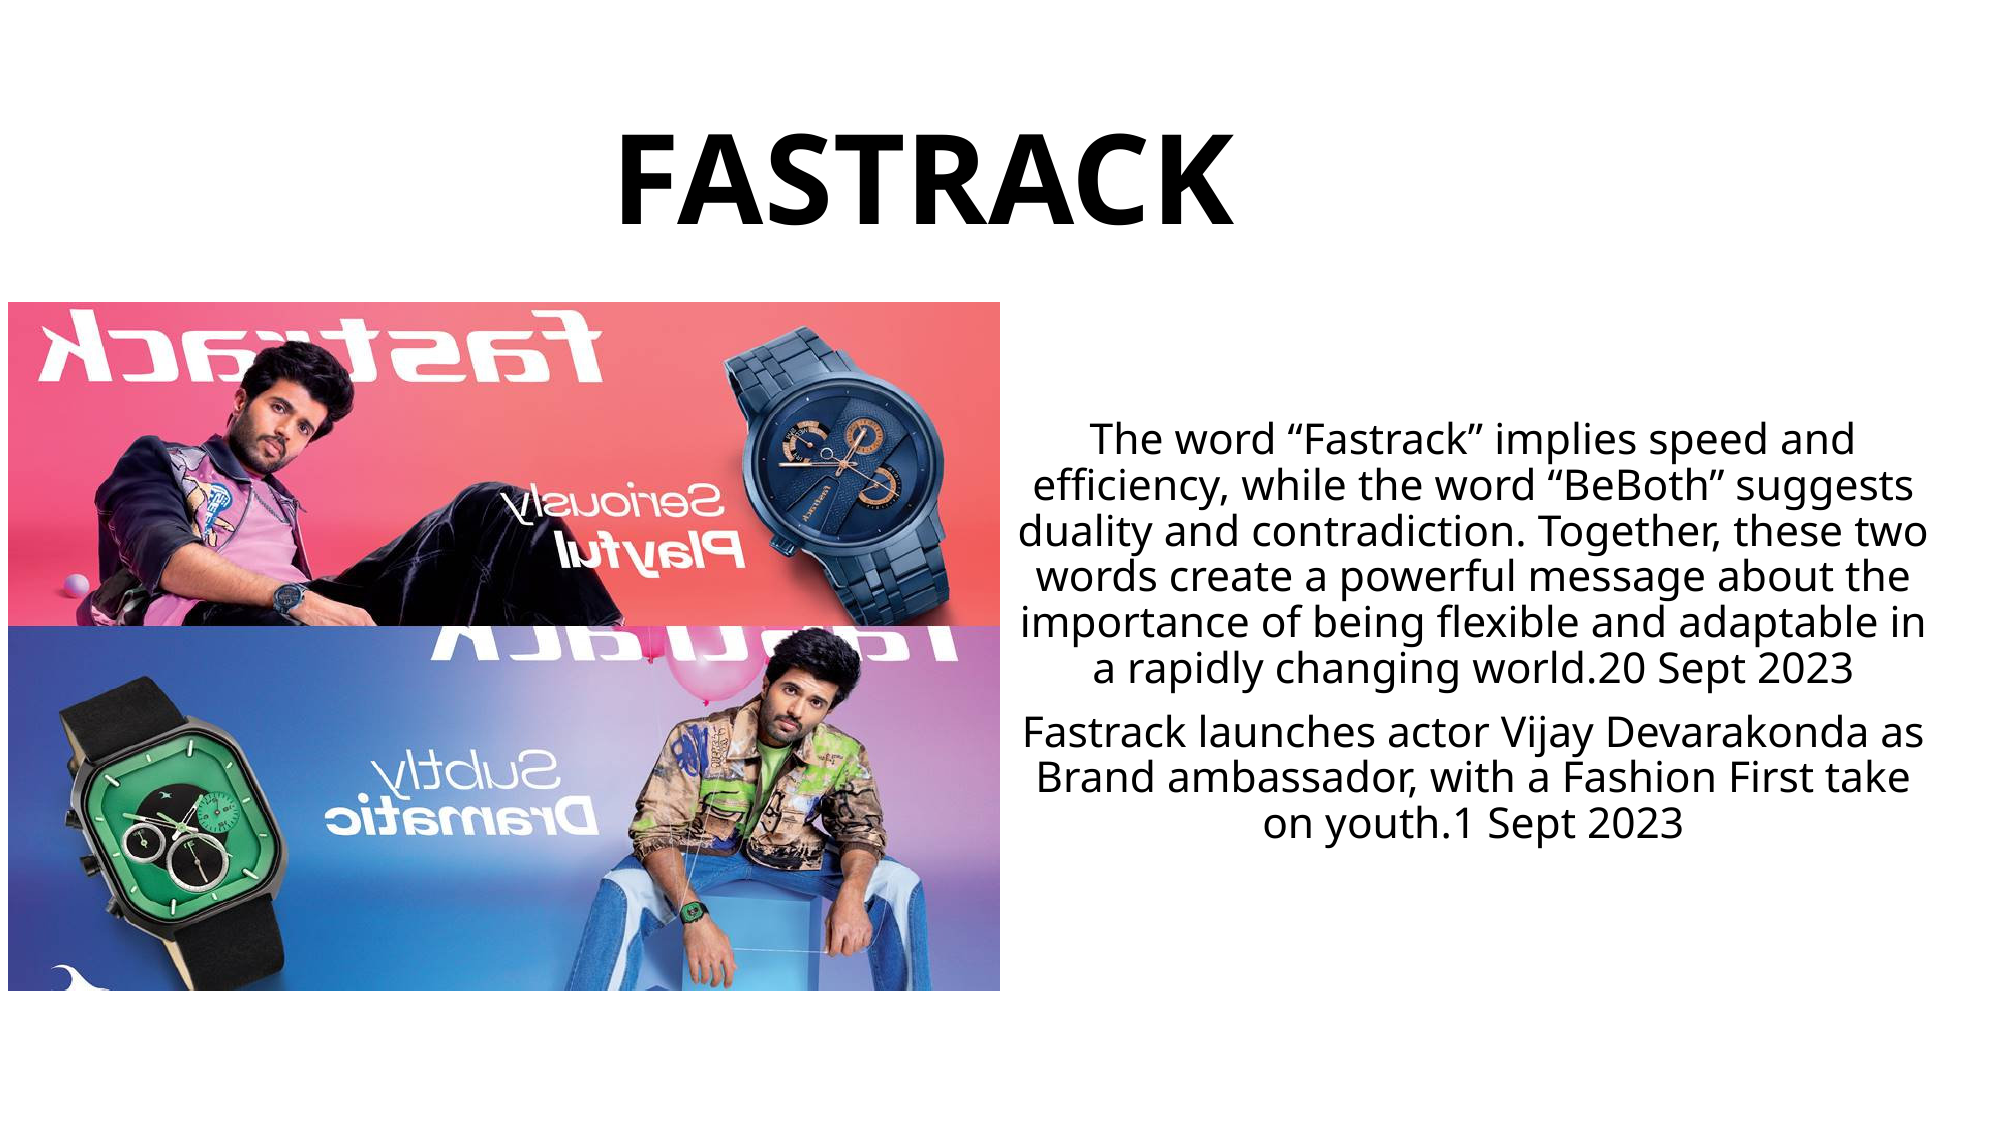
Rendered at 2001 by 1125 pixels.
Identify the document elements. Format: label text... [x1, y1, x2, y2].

picture [8, 301, 1001, 991]
subtitle The word “Fastrack” implies speed and efficiency, while the word “BeBoth” suggests duality and contradiction. Together, these two words create a powerful message about the importance of being flexible and adaptable in a rapidly changing world.20 Sept 2023 Fastrack launches actor Vijay Devarakonda as Brand ambassador, with a Fashion First take on youth.1 Sept 2023 [1001, 410, 1947, 863]
title FASTRACK [459, 89, 1420, 260]
